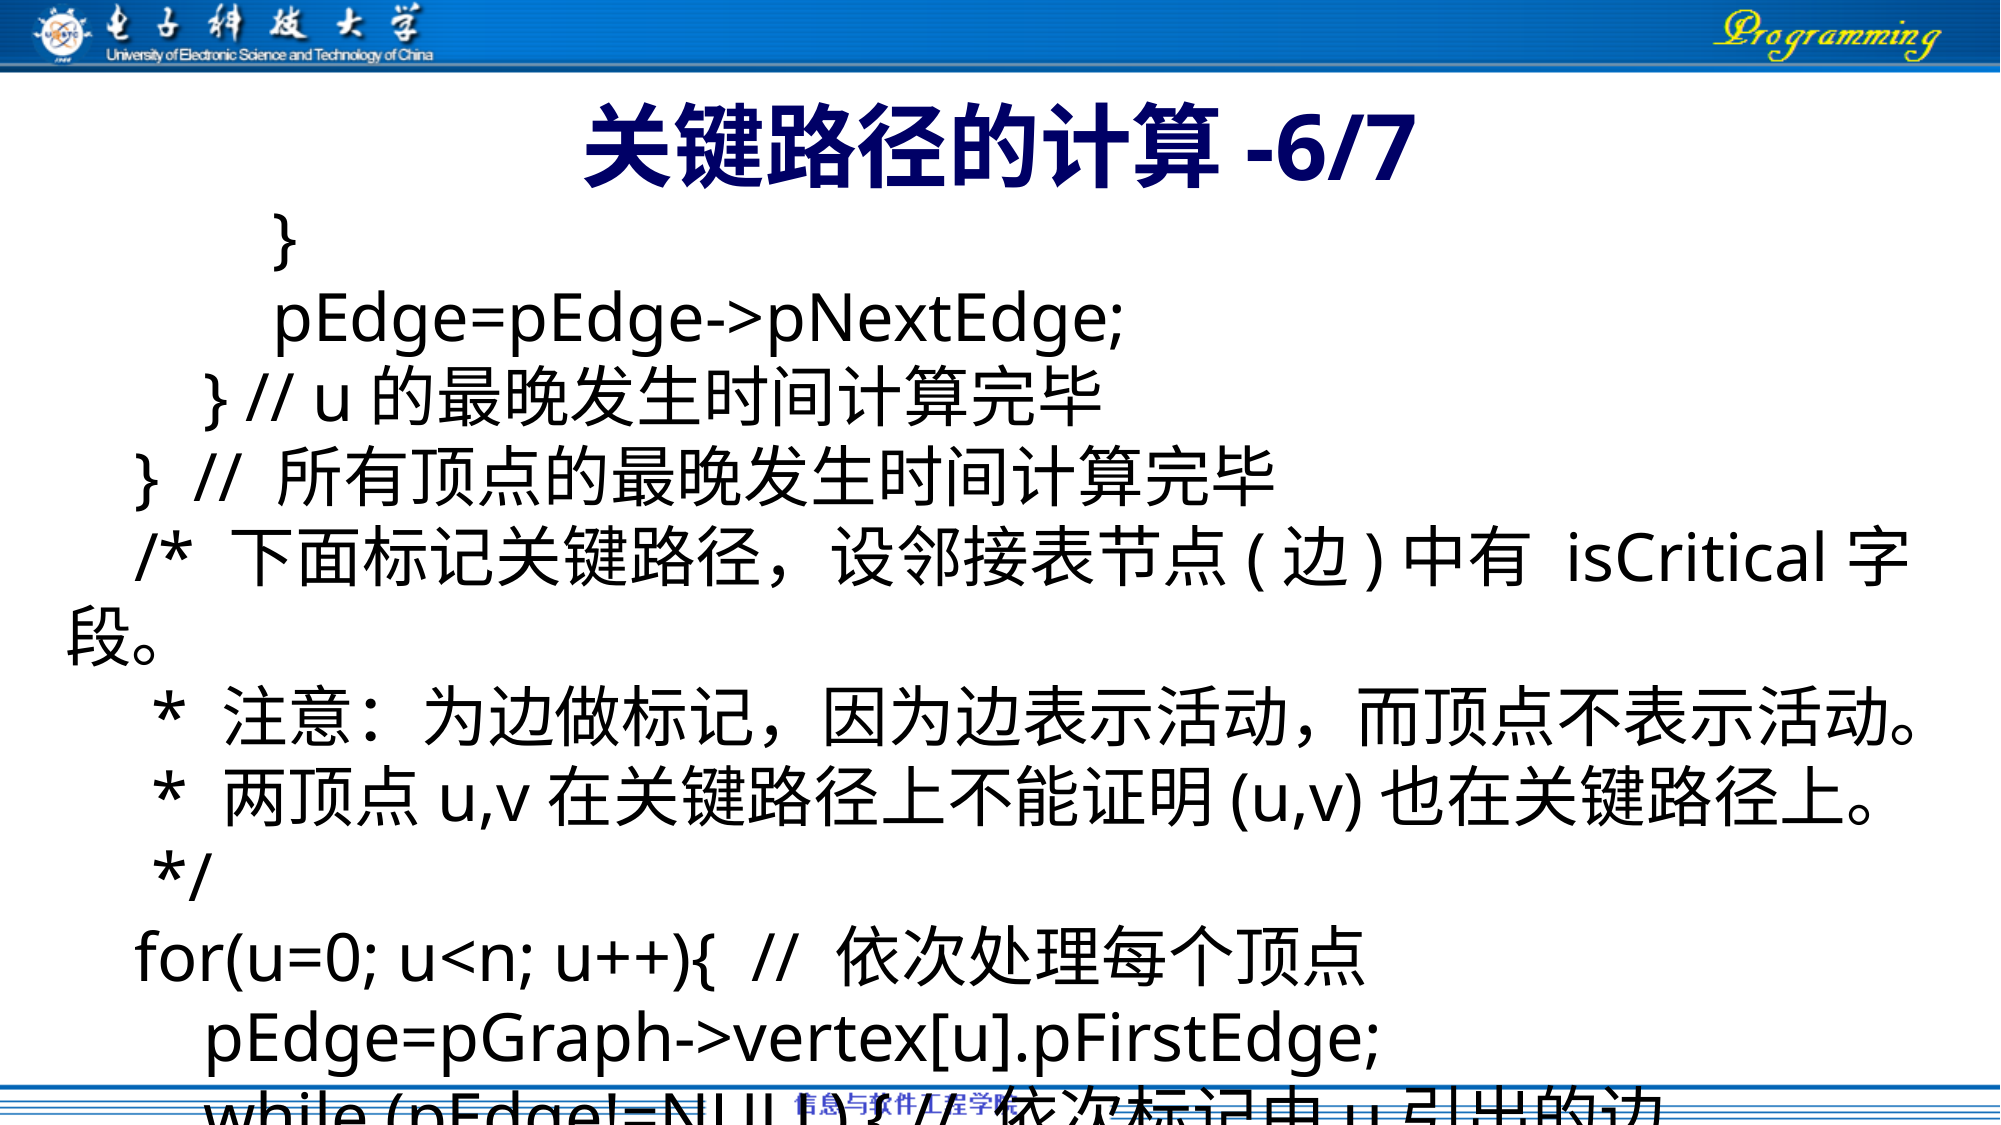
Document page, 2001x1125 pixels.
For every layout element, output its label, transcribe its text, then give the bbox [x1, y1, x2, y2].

picture [0, 0, 2000, 1125]
list } pEdge=pEdge->pNextEdge; } // u的最晚发生时间计算完毕 } // 所有顶点的最晚发生时间计算完毕 /* 下面标记关键路径，设邻接表节点(边)中有 isCritical字段。 * 注意：为边做标记，因为边表示活动，而顶点不表示活动。 * 两顶点u,v在关键路径上不能证明(u,v)也在关键路径上。 */ for(u=0; u<n; u++){ // 依次处理每个顶点 pEdge=pGraph->vertex[u].pFirstEdge; while (pEdge!=NULL) { // 依次标记由u引出的边 [50, 187, 2000, 1100]
title 关键路径的计算-6/7 [150, 87, 1850, 187]
